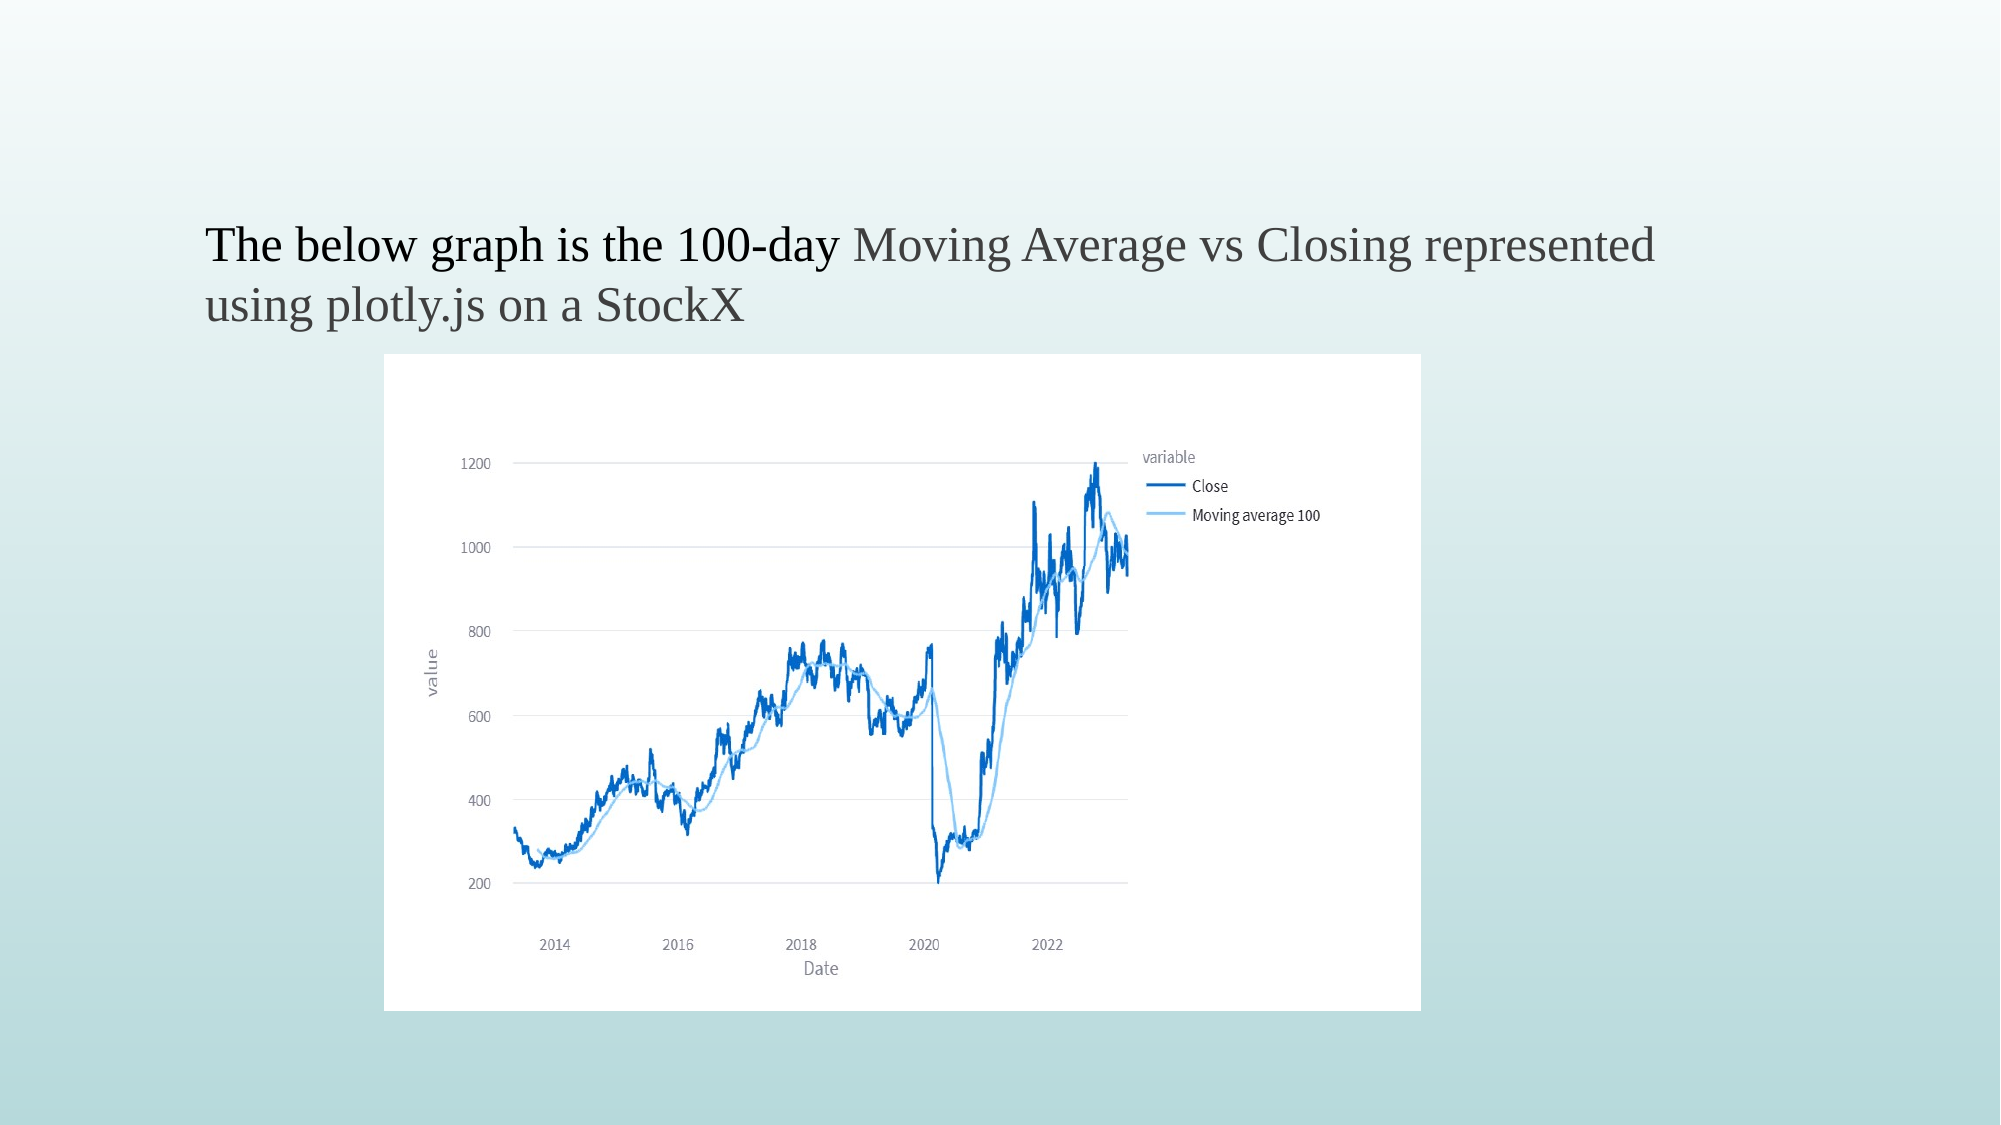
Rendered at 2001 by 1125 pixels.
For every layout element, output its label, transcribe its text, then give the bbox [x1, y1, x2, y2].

text_box The below graph is the 100-day Moving Average vs Closing represented using plotly.js on a StockX [142, 204, 1881, 340]
picture [384, 354, 1421, 1011]
